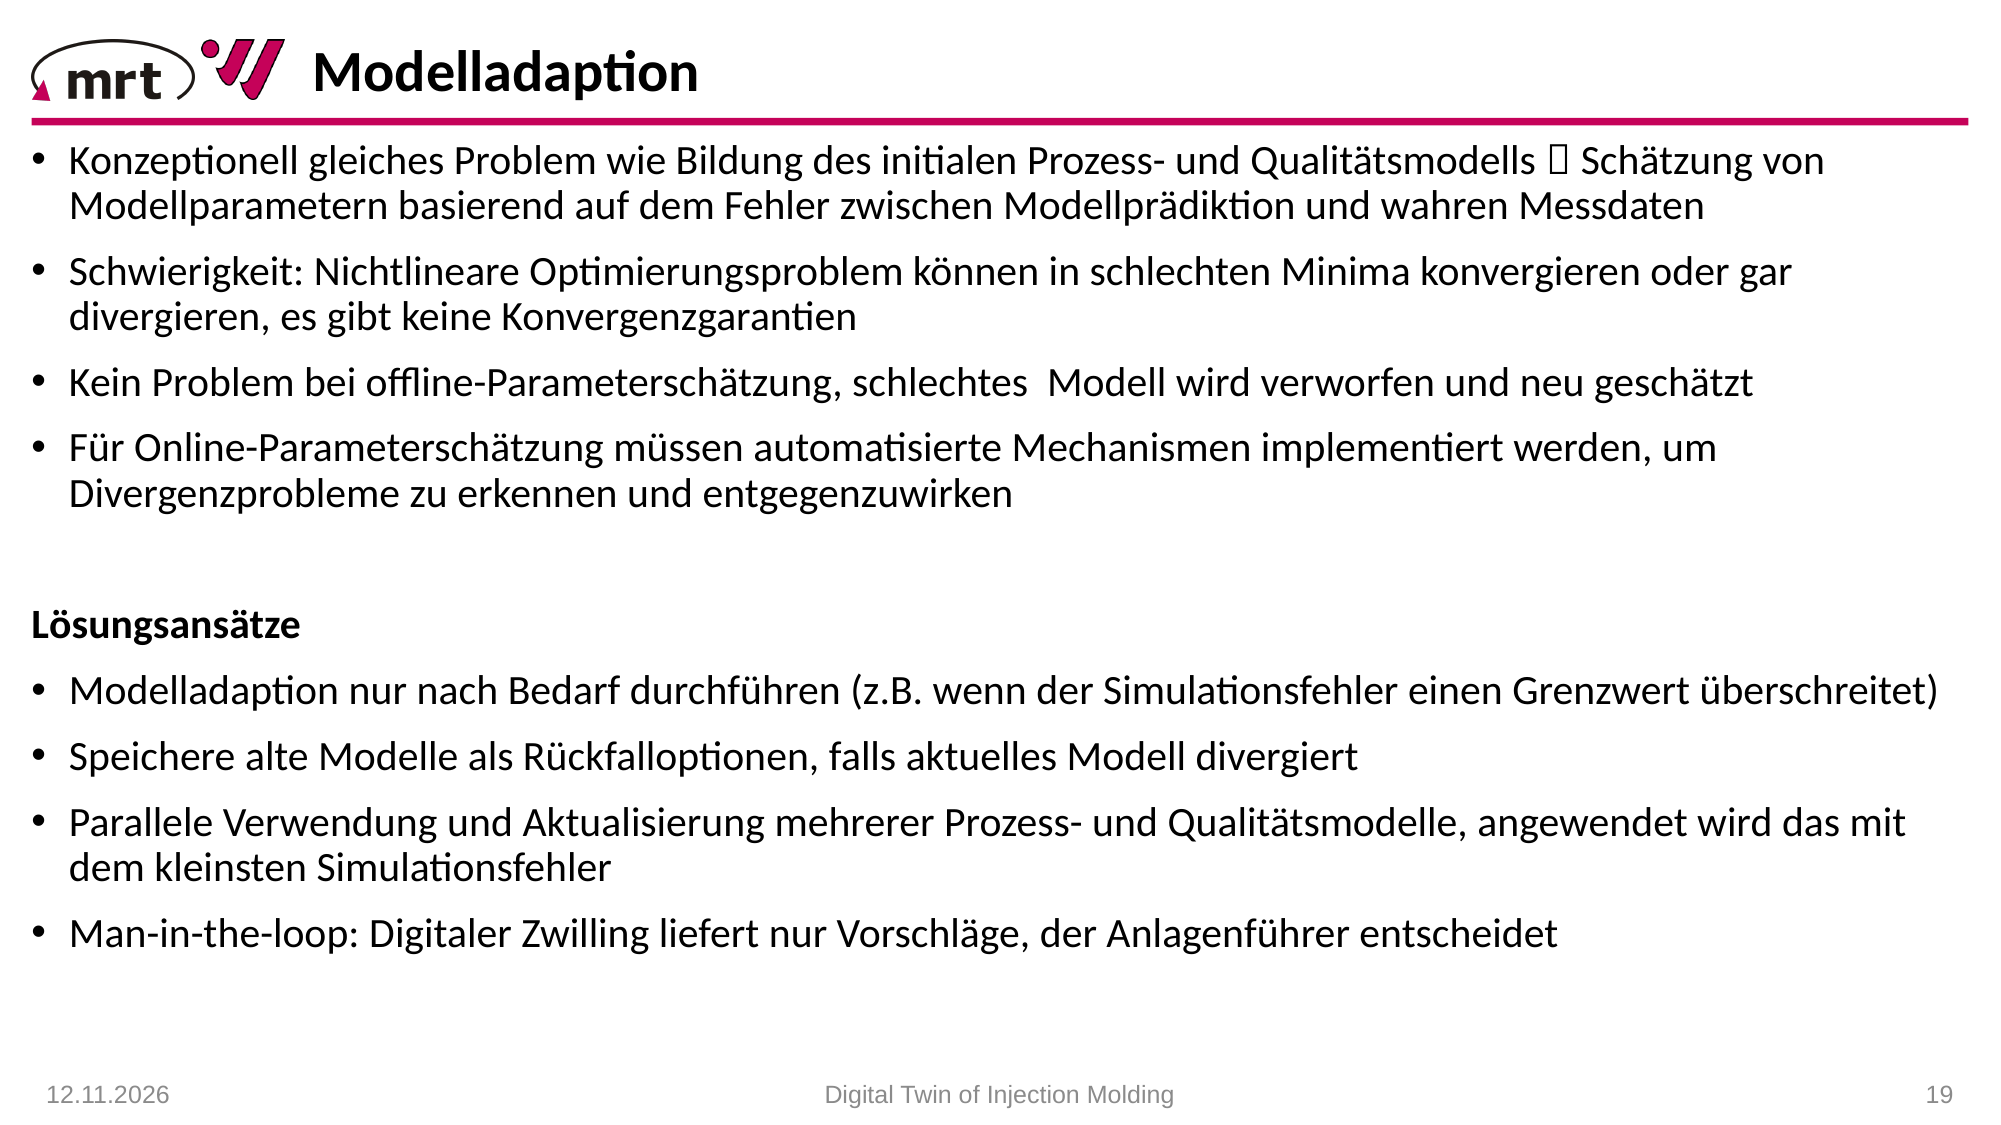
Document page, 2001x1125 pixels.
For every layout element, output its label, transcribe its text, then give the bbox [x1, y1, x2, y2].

title Modelladaption [297, 31, 1967, 114]
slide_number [31, 1064, 351, 1124]
slide_number 19 [1649, 1064, 1969, 1124]
picture [31, 39, 195, 101]
footer Digital Twin of Injection Molding [362, 1064, 1638, 1124]
list Konzeptionell gleiches Problem wie Bildung des initialen Prozess- und Qualitätsmodells  Schätzung von Modellparametern basierend auf dem Fehler zwischen Modellprädiktion und wahren Messdaten Schwierigkeit: Nichtlineare Optimierungsproblem können in schlechten Minima konvergieren oder gar divergieren, es gibt keine Konvergenzgarantien Kein Problem bei offline-Parameterschätzung, schlechtes Modell wird verworfen und neu geschätzt Für Online-Parameterschätzung müssen automatisierte Mechanismen implementiert werden, um Divergenzprobleme zu erkennen und entgegenzuwirken Lösungsansätze Modelladaption nur nach Bedarf durchführen (z.B. wenn der Simulationsfehler einen Grenzwert überschreitet) Speichere alte Modelle als Rückfalloptionen, falls aktuelles Modell divergiert Parallele Verwendung und Aktualisierung mehrerer Prozess- und Qualitätsmodelle, angewendet wird das mit dem kleinsten Simulationsfehler Man-in-the-loop: Digitaler Zwilling liefert nur Vorschläge, der Anlagenführer entscheidet [31, 138, 1967, 1046]
picture [201, 39, 285, 100]
